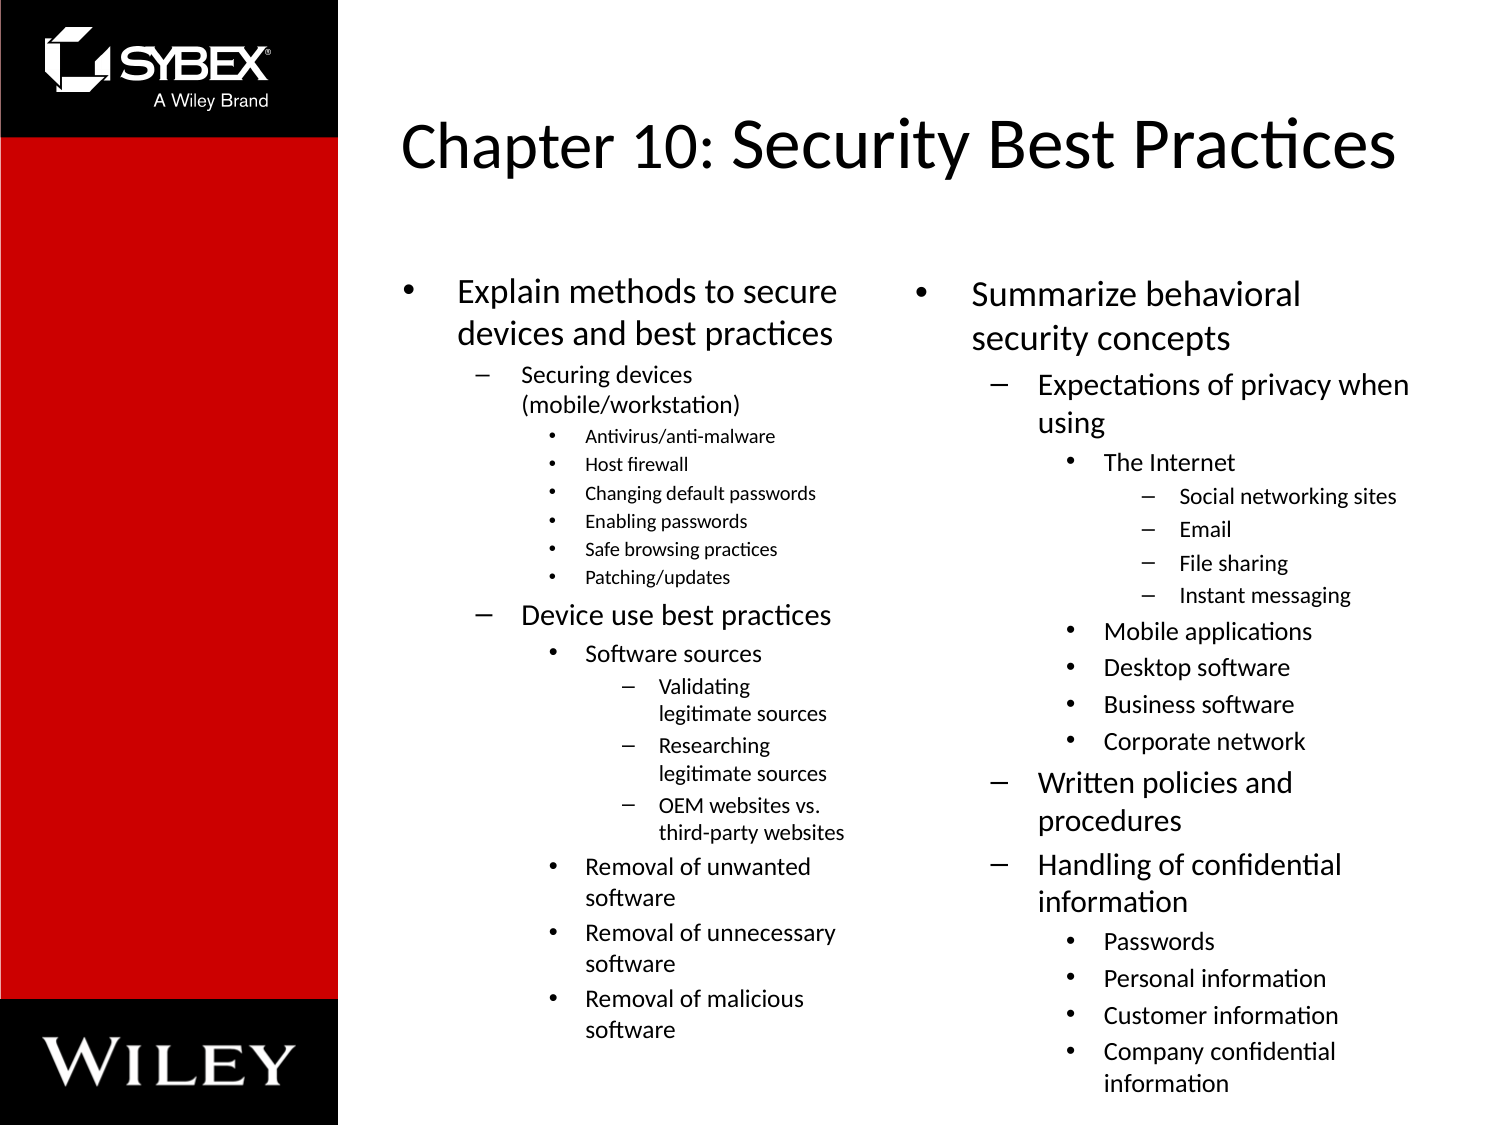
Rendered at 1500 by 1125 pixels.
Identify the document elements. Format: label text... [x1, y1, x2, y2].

picture [0, 999, 338, 1125]
title Chapter 10: Security Best Practices [375, 45, 1425, 233]
picture [45, 27, 271, 111]
list Summarize behavioral security concepts Expectations of privacy when using The Internet Social networking sites Email File sharing Instant messaging Mobile applications Desktop software Business software Corporate network Written policies and procedures Handling of confidential information Passwords Personal information Customer information Company confidential information [900, 262, 1425, 1125]
list Explain methods to secure devices and best practices Securing devices (mobile/workstation) Antivirus/anti-malware Host firewall Changing default passwords Enabling passwords Safe browsing practices Patching/updates Device use best practices Software sources Validating legitimate sources Researching legitimate sources OEM websites vs. third-party websites Removal of unwanted software Removal of unnecessary software Removal of malicious software [387, 260, 863, 1088]
